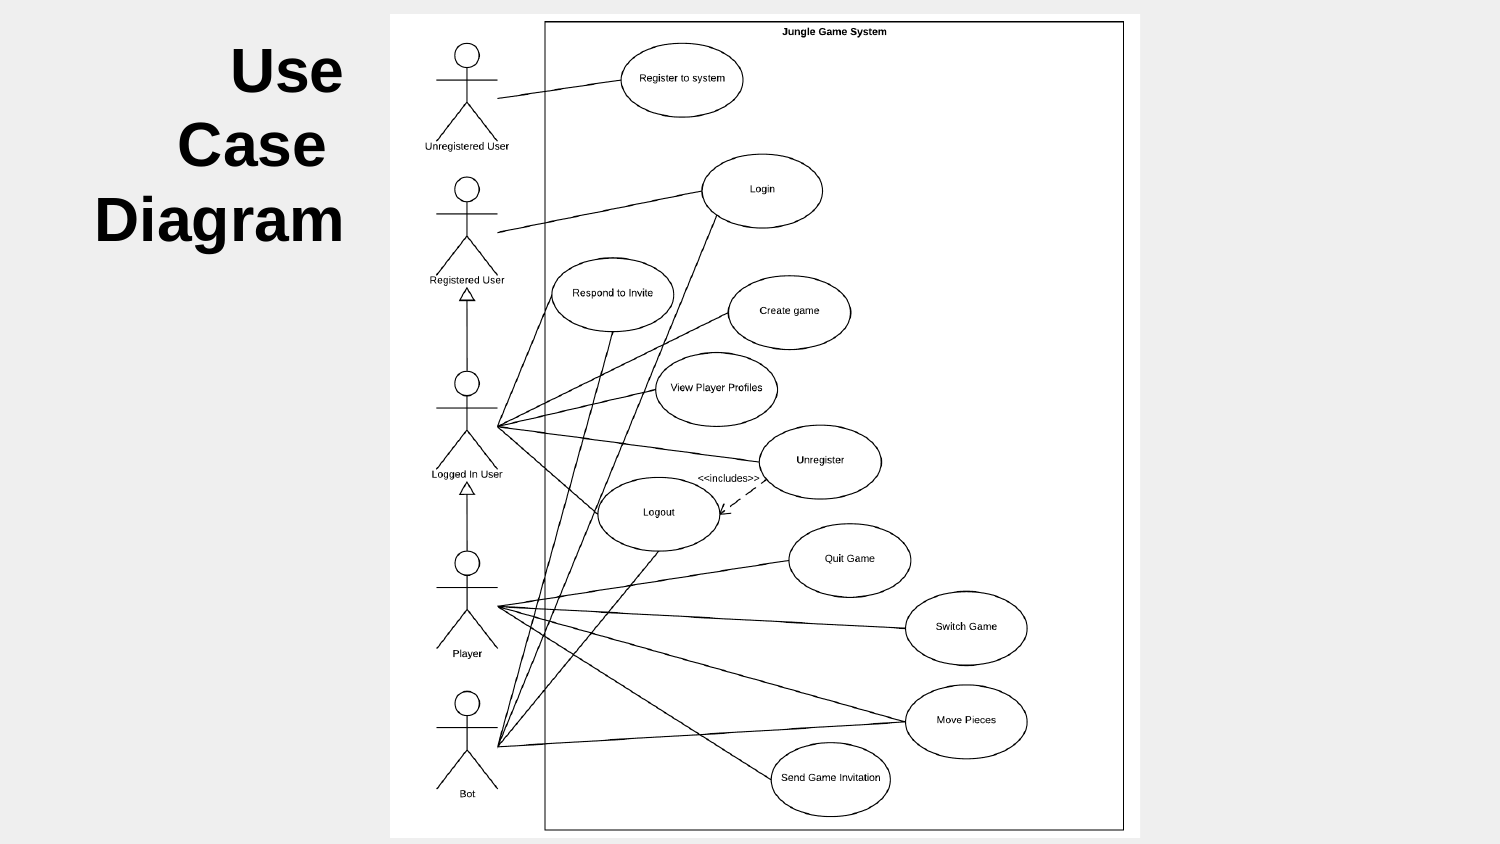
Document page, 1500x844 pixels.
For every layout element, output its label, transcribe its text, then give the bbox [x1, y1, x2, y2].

text_box Use Case Diagram [74, 14, 360, 279]
picture [389, 14, 1141, 838]
